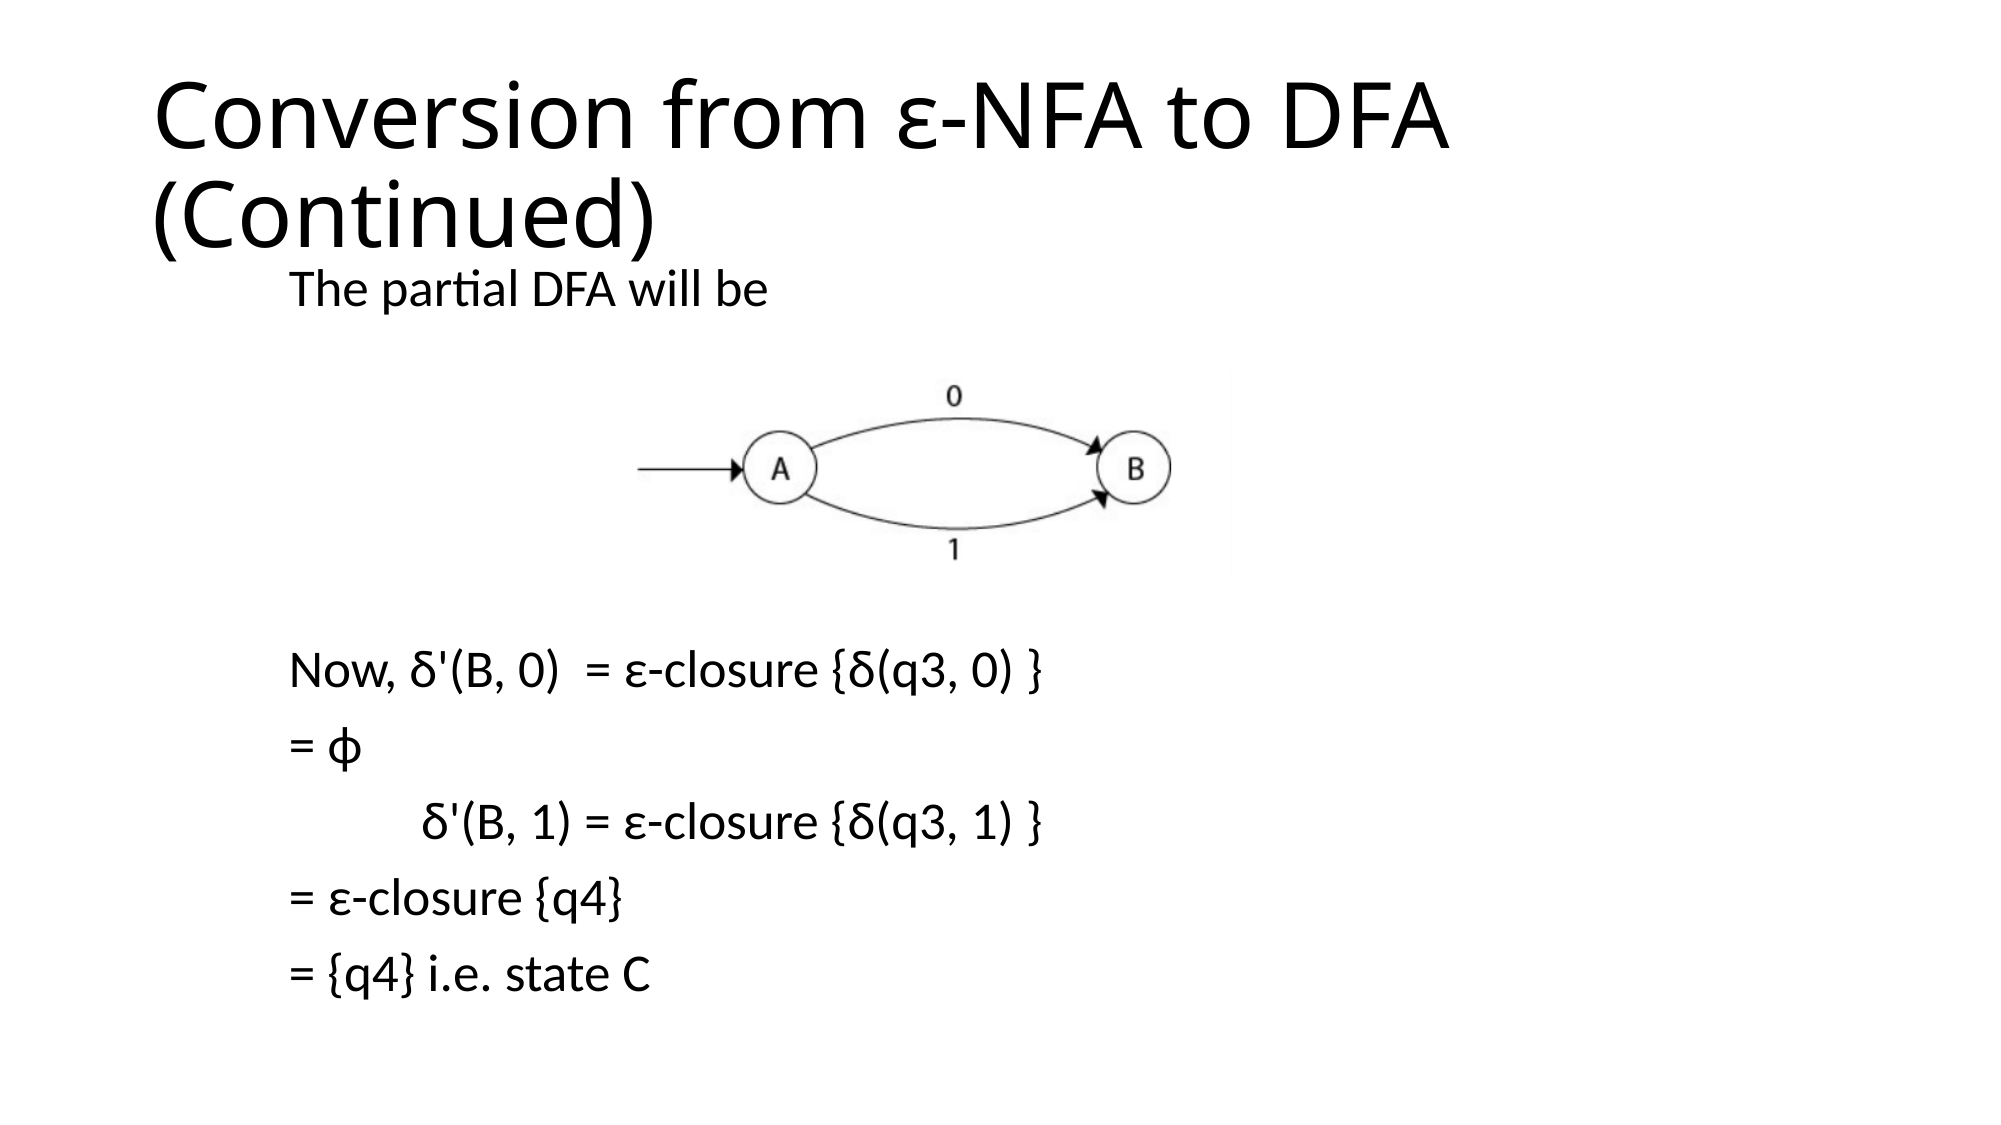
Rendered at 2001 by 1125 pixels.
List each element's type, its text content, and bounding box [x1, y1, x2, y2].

picture [596, 370, 1231, 580]
list The partial DFA will be Now, δ'(B, 0) = ε-closure {δ(q3, 0) } = ϕ δ'(B, 1) = ε-closure {δ(q3, 1) } = ε-closure {q4} = {q4} i.e. state C [137, 253, 1863, 1014]
title Conversion from ε-NFA to DFA (Continued) [137, 59, 1863, 253]
